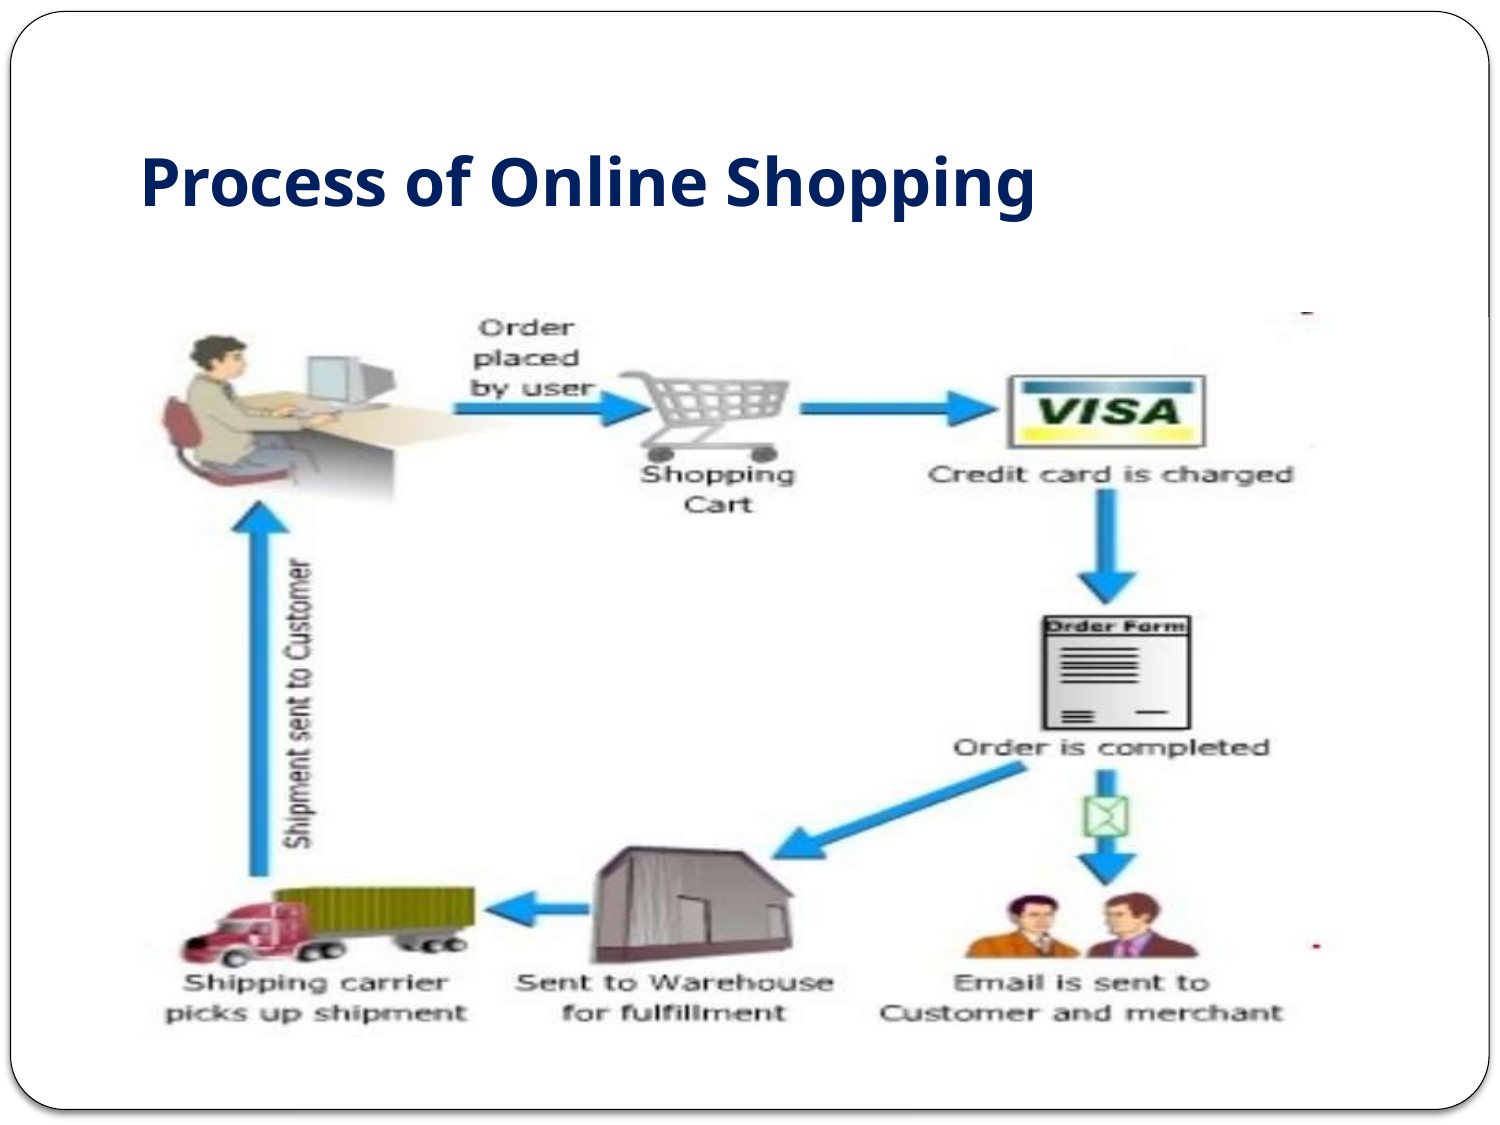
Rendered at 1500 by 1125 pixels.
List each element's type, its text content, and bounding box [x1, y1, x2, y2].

title Process of Online Shopping [137, 30, 1282, 221]
text_box [137, 312, 1338, 1038]
